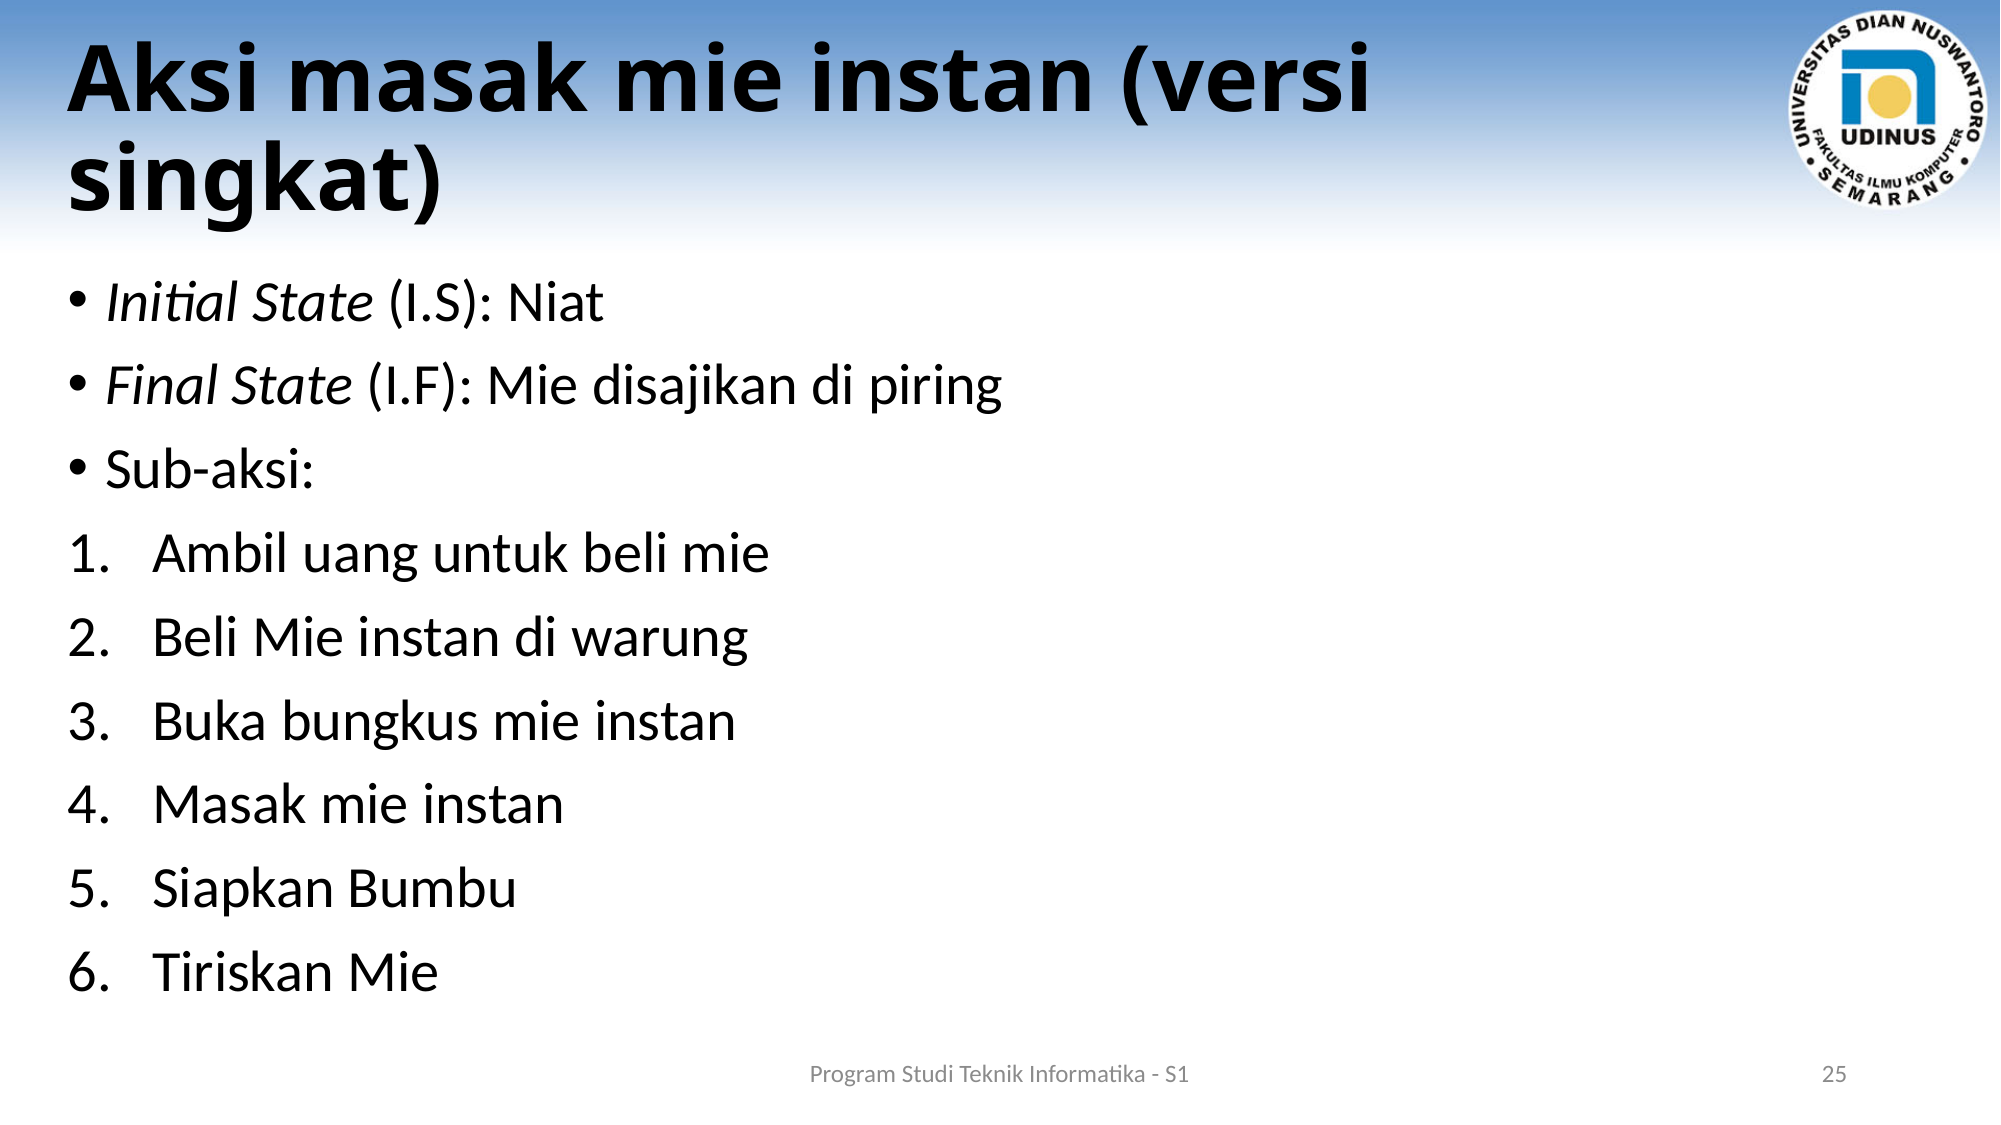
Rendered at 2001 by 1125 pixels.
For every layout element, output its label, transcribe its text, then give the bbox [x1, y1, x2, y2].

picture [0, 0, 2000, 1125]
title Aksi masak mie instan (versi singkat) [52, 22, 1700, 241]
footer Program Studi Teknik Informatika - S1 [662, 1042, 1338, 1103]
slide_number 25 [1412, 1042, 1863, 1103]
list Initial State (I.S): Niat Final State (I.F): Mie disajikan di piring Sub-aksi: Ambil uang untuk beli mie Beli Mie instan di warung Buka bungkus mie instan Masak mie instan Siapkan Bumbu Tiriskan Mie [52, 263, 1953, 1021]
